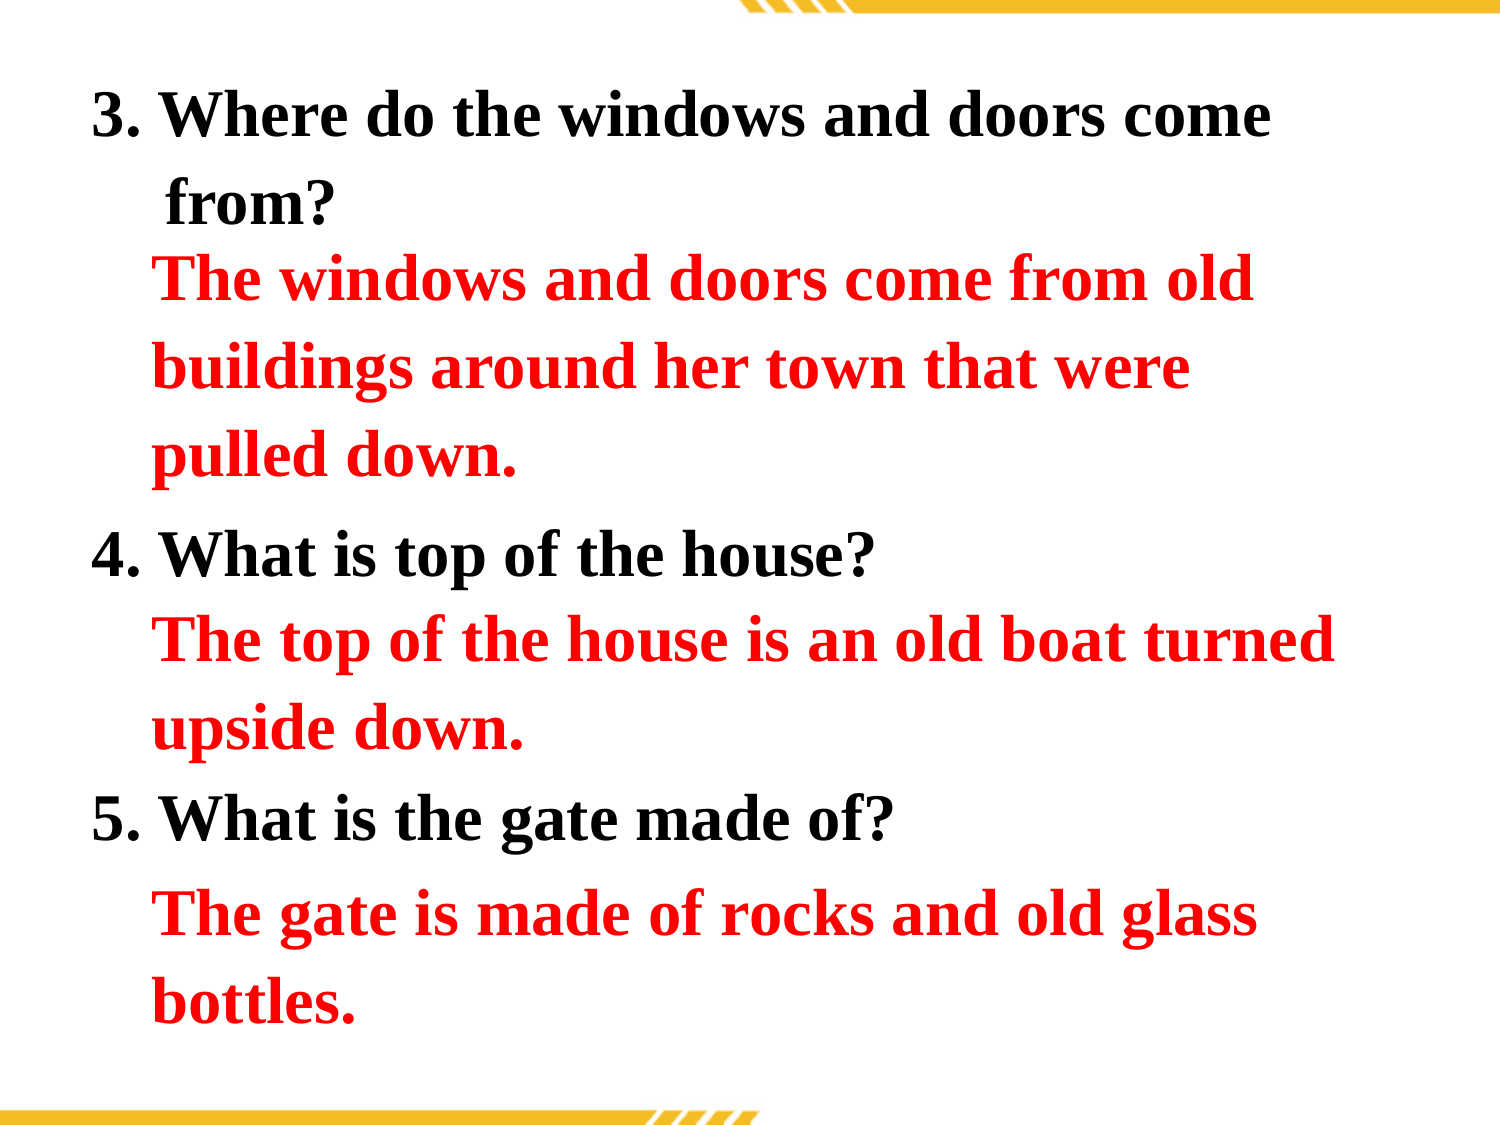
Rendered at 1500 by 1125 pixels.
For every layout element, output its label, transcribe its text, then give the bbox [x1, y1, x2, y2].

picture [0, 0, 1500, 1125]
text_box The top of the house is an old boat turned upside down. [140, 581, 1378, 769]
text_box The windows and doors come from old buildings around her town that were pulled down. [140, 219, 1378, 495]
text_box 3. Where do the windows and doors come from? 4. What is top of the house? 5. What is the gate made of? [76, 54, 1341, 861]
text_box The gate is made of rocks and old glass bottles. [140, 855, 1378, 1042]
